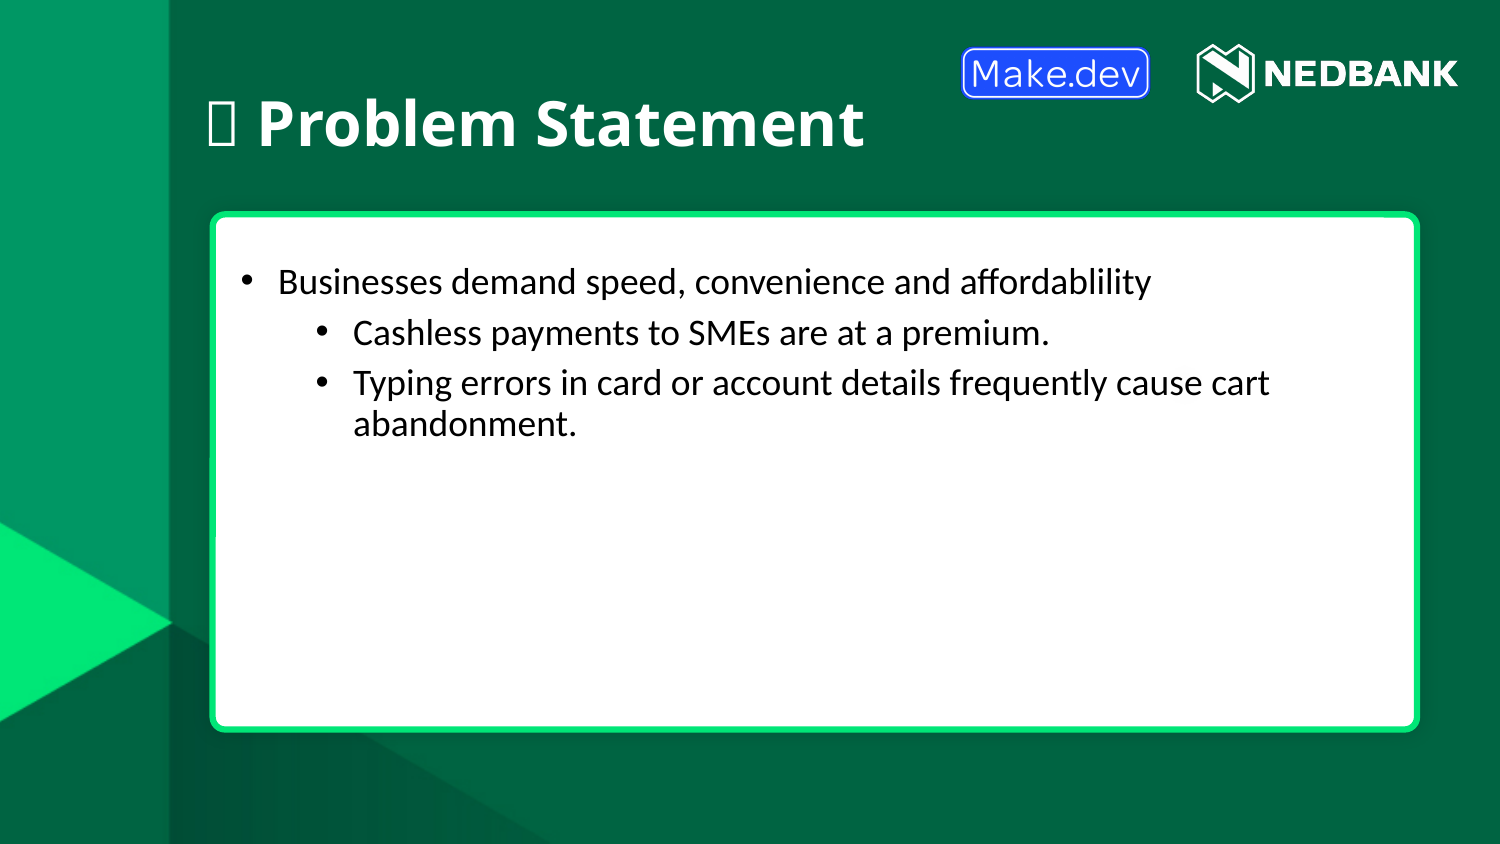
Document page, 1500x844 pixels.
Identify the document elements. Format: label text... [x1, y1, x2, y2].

text_box 🤔 Problem Statement [171, 74, 897, 169]
picture [0, 0, 1500, 844]
text_box Businesses demand speed, convenience and affordablility Cashless payments to SMEs are at a premium. Typing errors in card or account details frequently cause cart abandonment. [225, 246, 1370, 697]
text_box [212, 214, 1418, 730]
